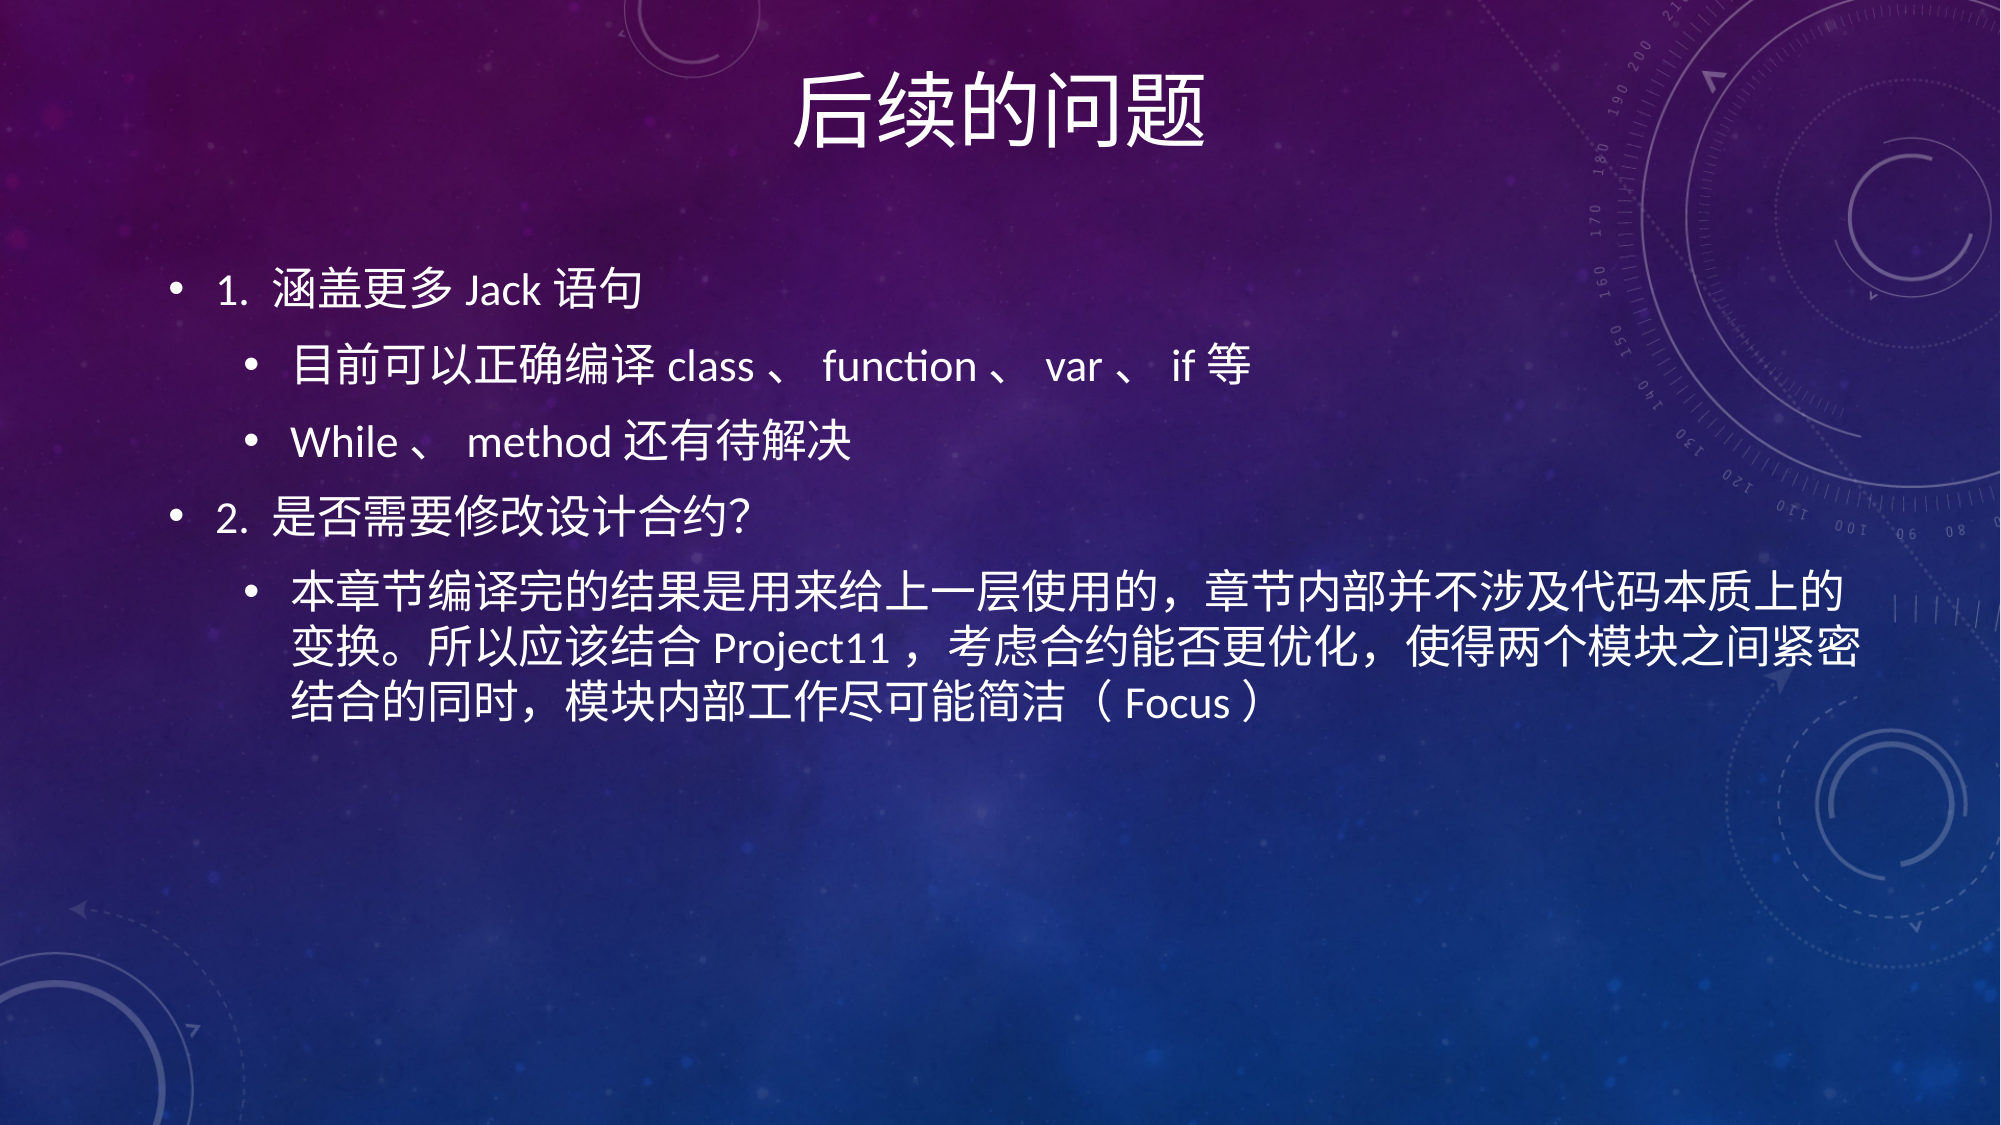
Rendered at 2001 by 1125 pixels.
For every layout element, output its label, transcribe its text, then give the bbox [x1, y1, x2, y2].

picture [0, 0, 2001, 1125]
text_box 1. 涵盖更多Jack语句 目前可以正确编译class、function、var、if等 While、method还有待解决 2. 是否需要修改设计合约？ 本章节编译完的结果是用来给上一层使用的，章节内部并不涉及代码本质上的变换。所以应该结合Project11，考虑合约能否更优化，使得两个模块之间紧密结合的同时，模块内部工作尽可能简洁（Focus） [153, 137, 1879, 851]
text_box 后续的问题 [137, 0, 1863, 218]
